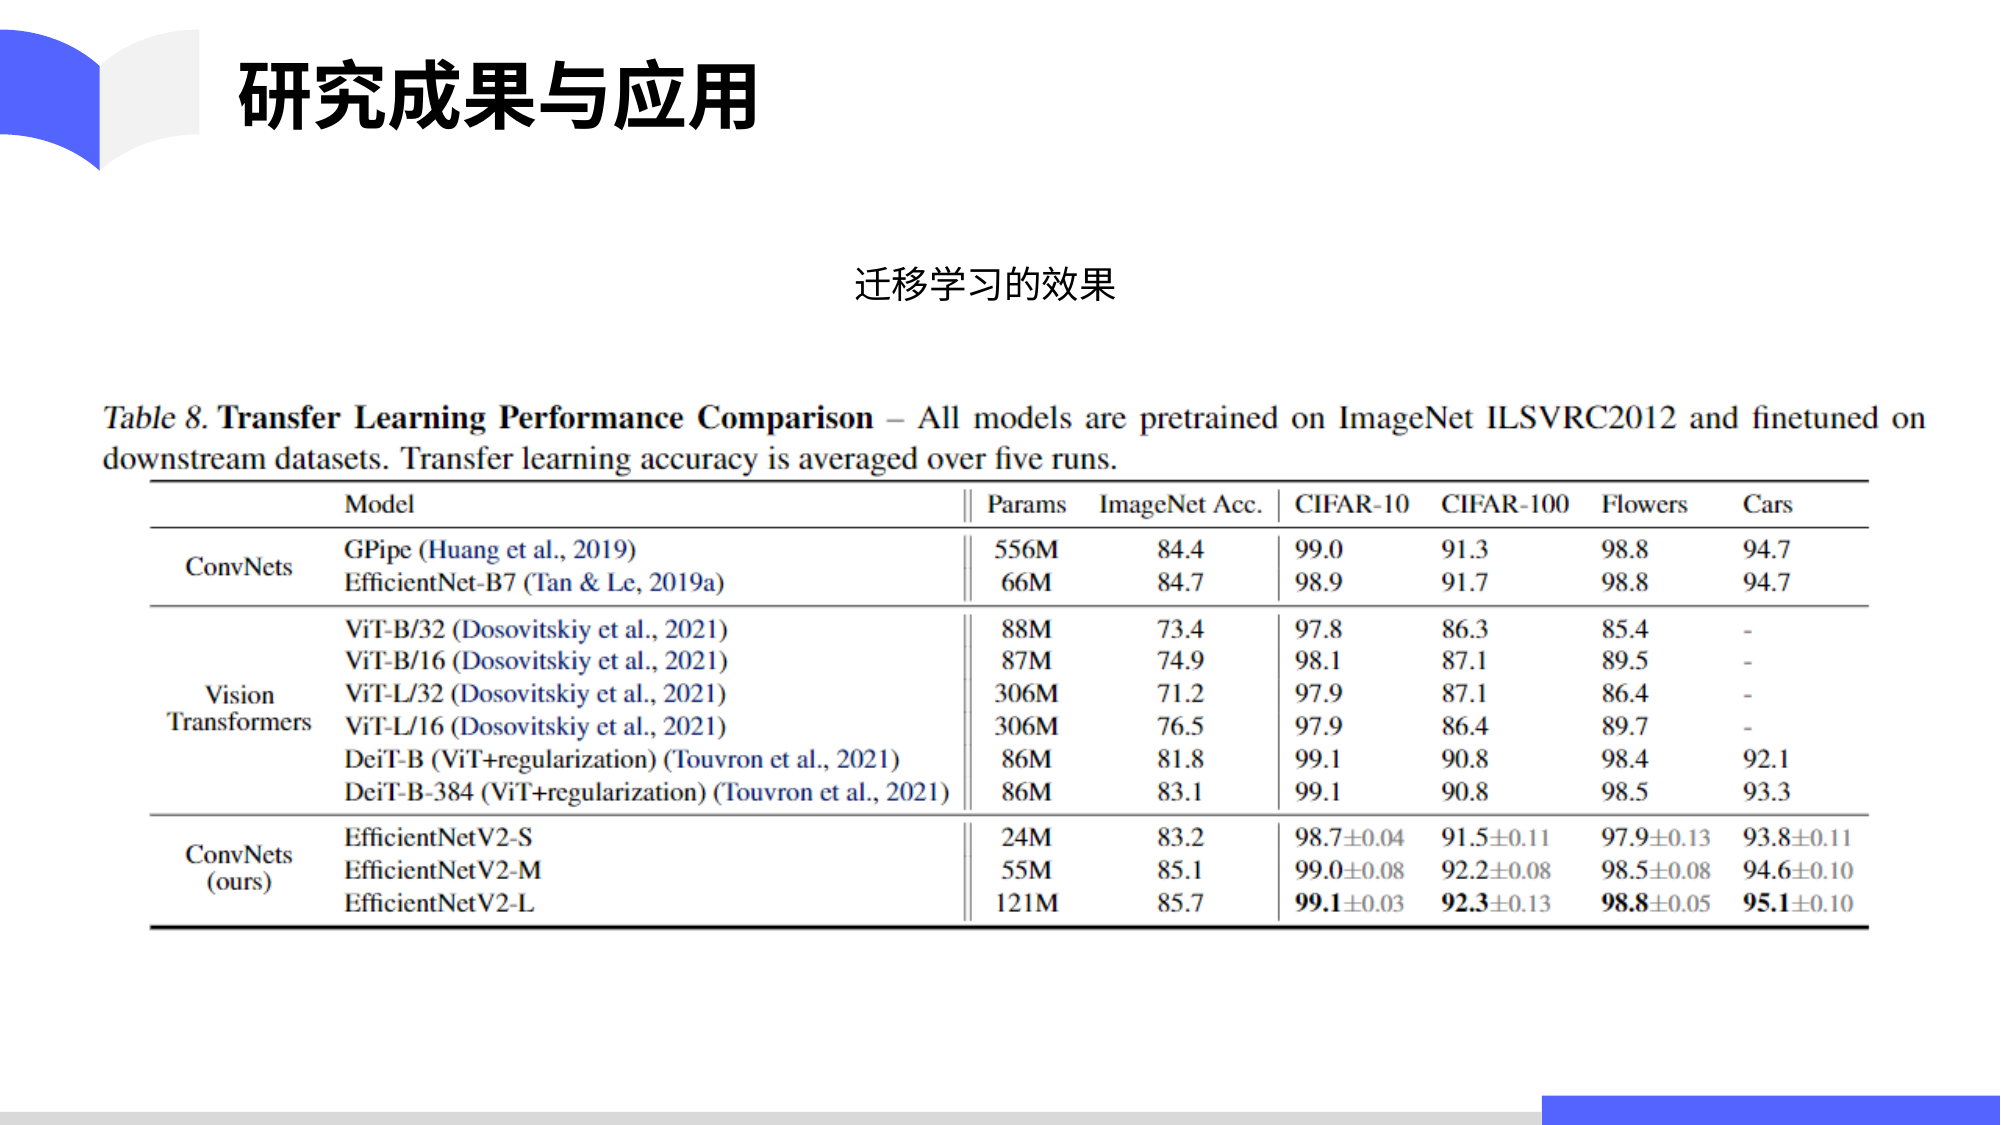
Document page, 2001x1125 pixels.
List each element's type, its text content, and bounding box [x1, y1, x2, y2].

picture [95, 391, 1938, 951]
text_box 迁移学习的效果 [839, 254, 1755, 314]
text_box 研究成果与应用 [237, 62, 944, 126]
